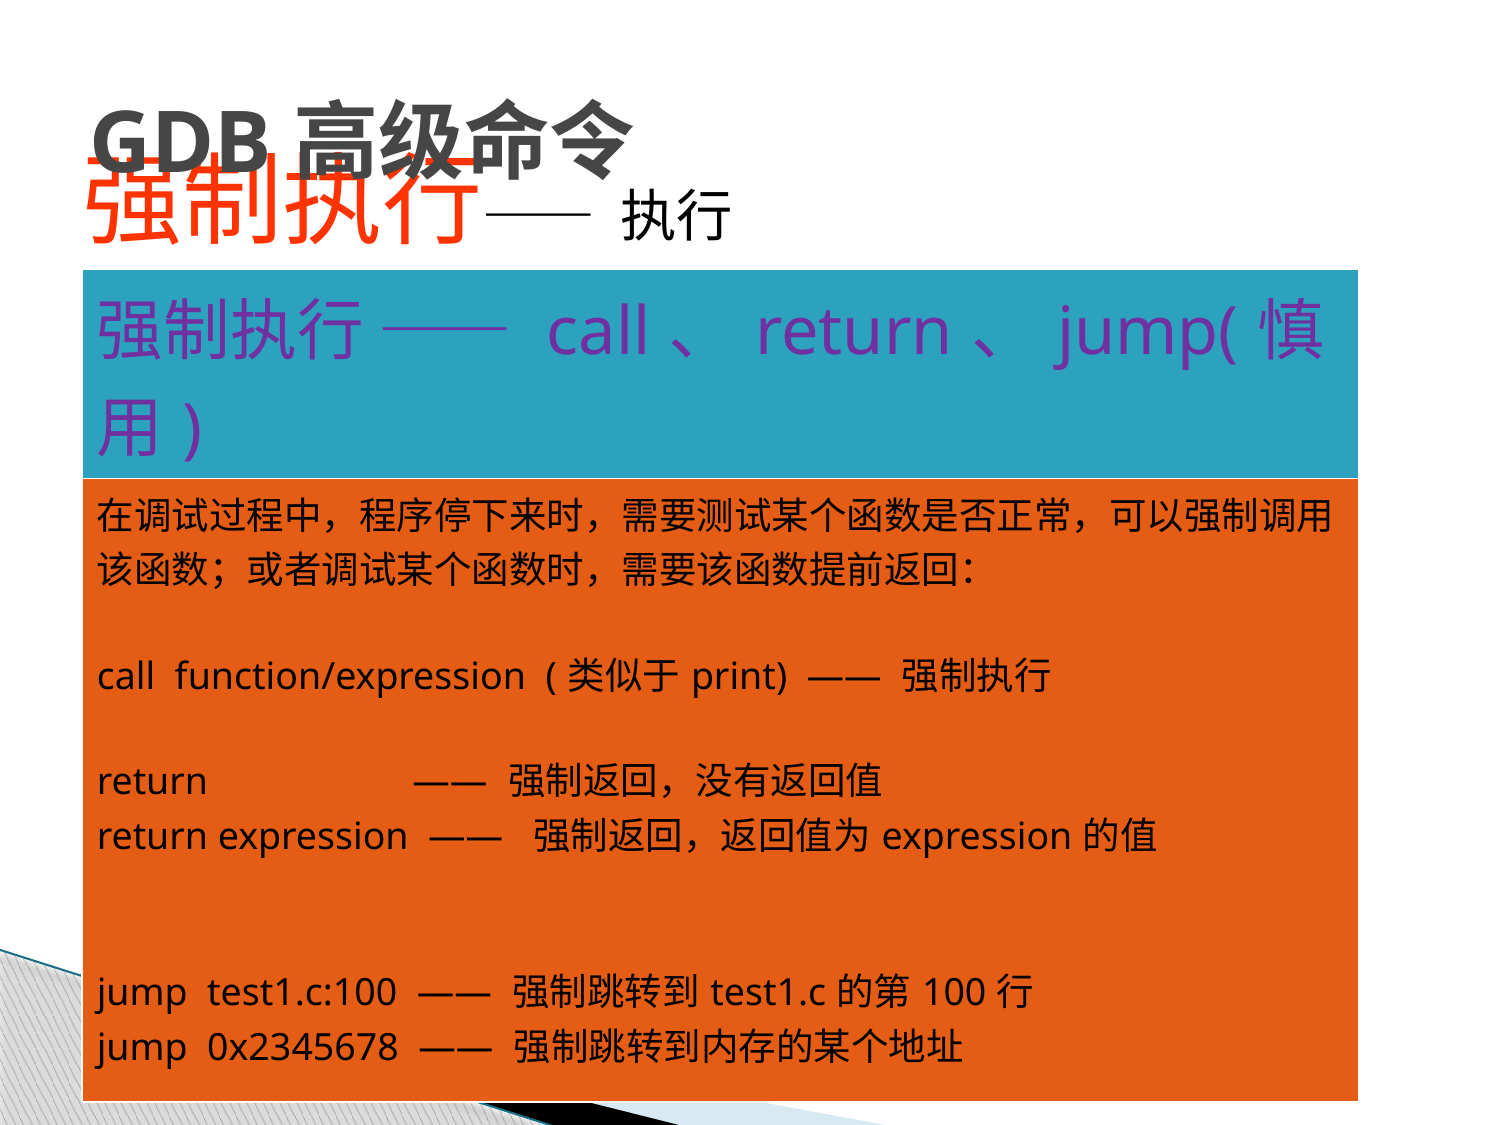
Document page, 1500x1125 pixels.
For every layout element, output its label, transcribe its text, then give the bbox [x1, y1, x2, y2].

list 强制执行—— 执行 [50, 128, 1475, 872]
table_header 强制执行 —— call、return、jump(慎用) [83, 270, 1358, 478]
table_cell 在调试过程中，程序停下来时，需要测试某个函数是否正常，可以强制调用该函数；或者调试某个函数时，需要该函数提前返回： call function/expression (类似于print) —— 强制执行 return —— 强制返回，没有返回值 return expression —— 强制返回，返回值为expression的值 jump test1.c:100 —— 强制跳转到test1.c的第100行 jump 0x2345678 —— 强制跳转到内存的某个地址 [83, 479, 1358, 1101]
title GDB高级命令 [75, 45, 1425, 233]
